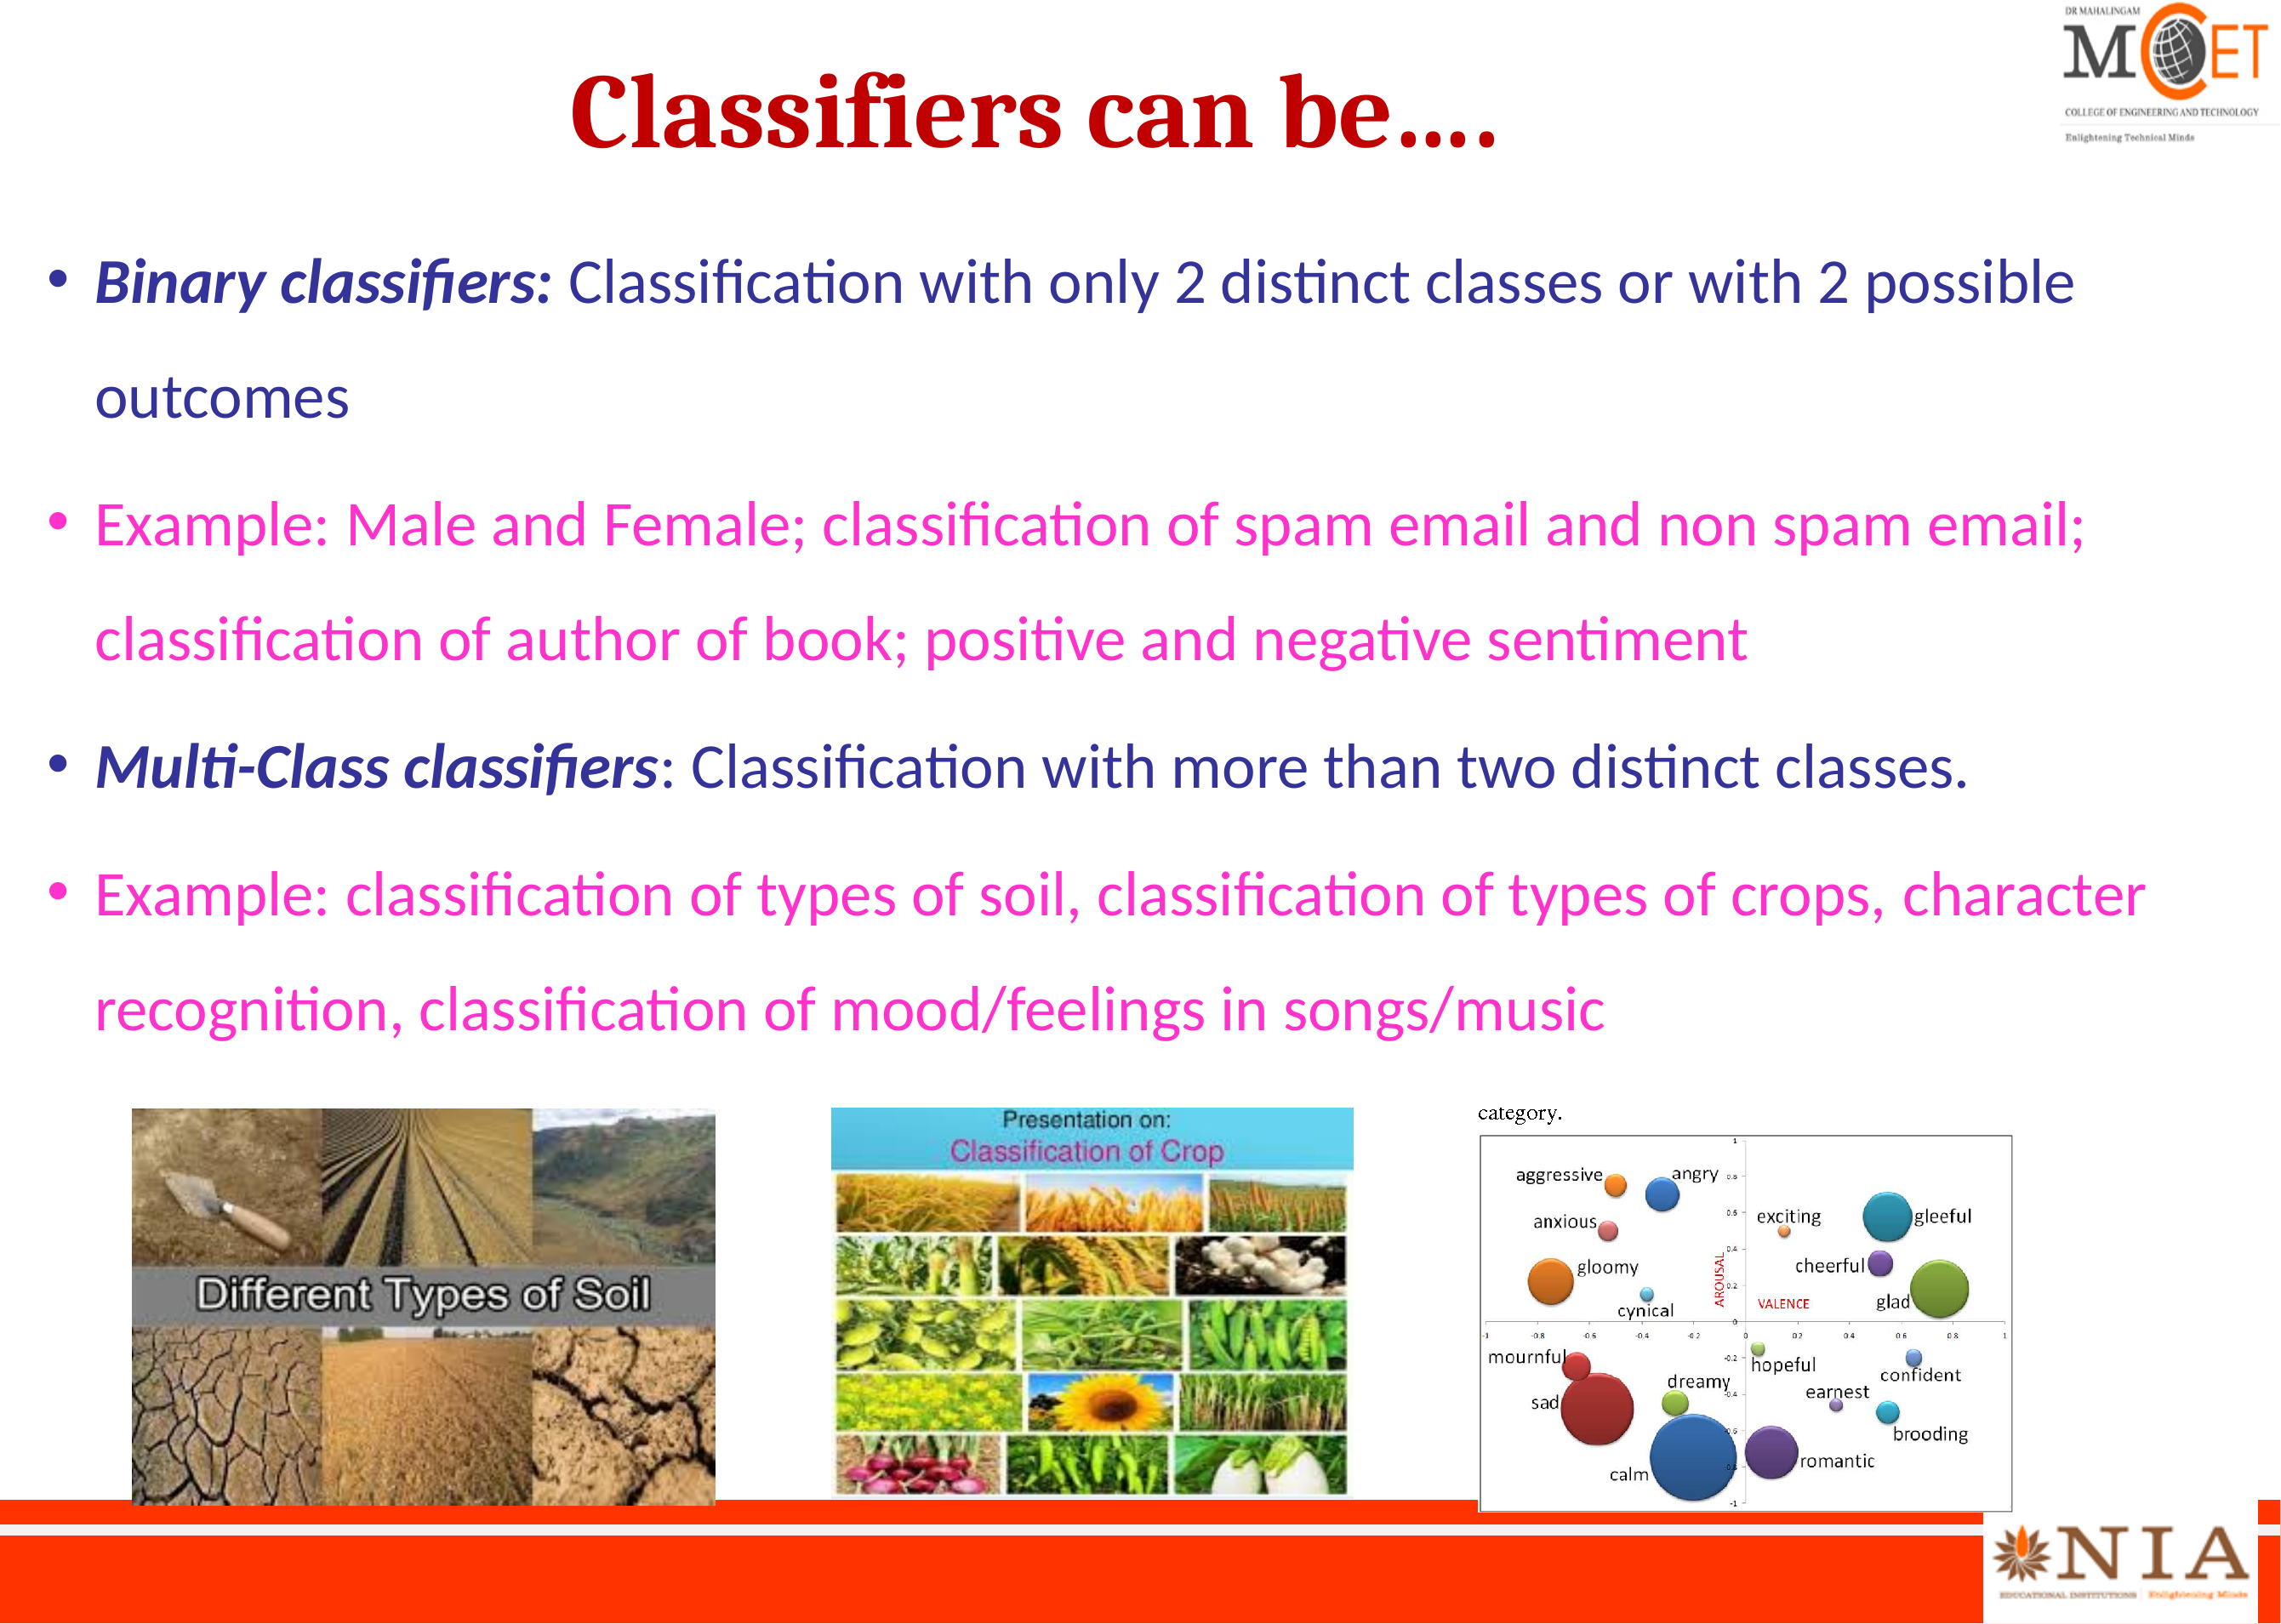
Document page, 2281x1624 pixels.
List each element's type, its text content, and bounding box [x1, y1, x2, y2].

title Classifiers can be…. [66, 25, 2005, 185]
picture [1477, 1107, 2258, 1623]
list Binary classifiers: Classification with only 2 distinct classes or with 2 possible outcomes Example: Male and Female; classification of spam email and non spam email; classification of author of book; positive and negative sentiment Multi-Class classifiers: Classification with more than two distinct classes. Example: classification of types of soil, classification of types of crops, character recognition, classification of mood/feelings in songs/music [34, 195, 2215, 1492]
picture [2060, 1, 2281, 145]
picture [831, 1108, 1354, 1499]
picture [132, 1108, 716, 1506]
